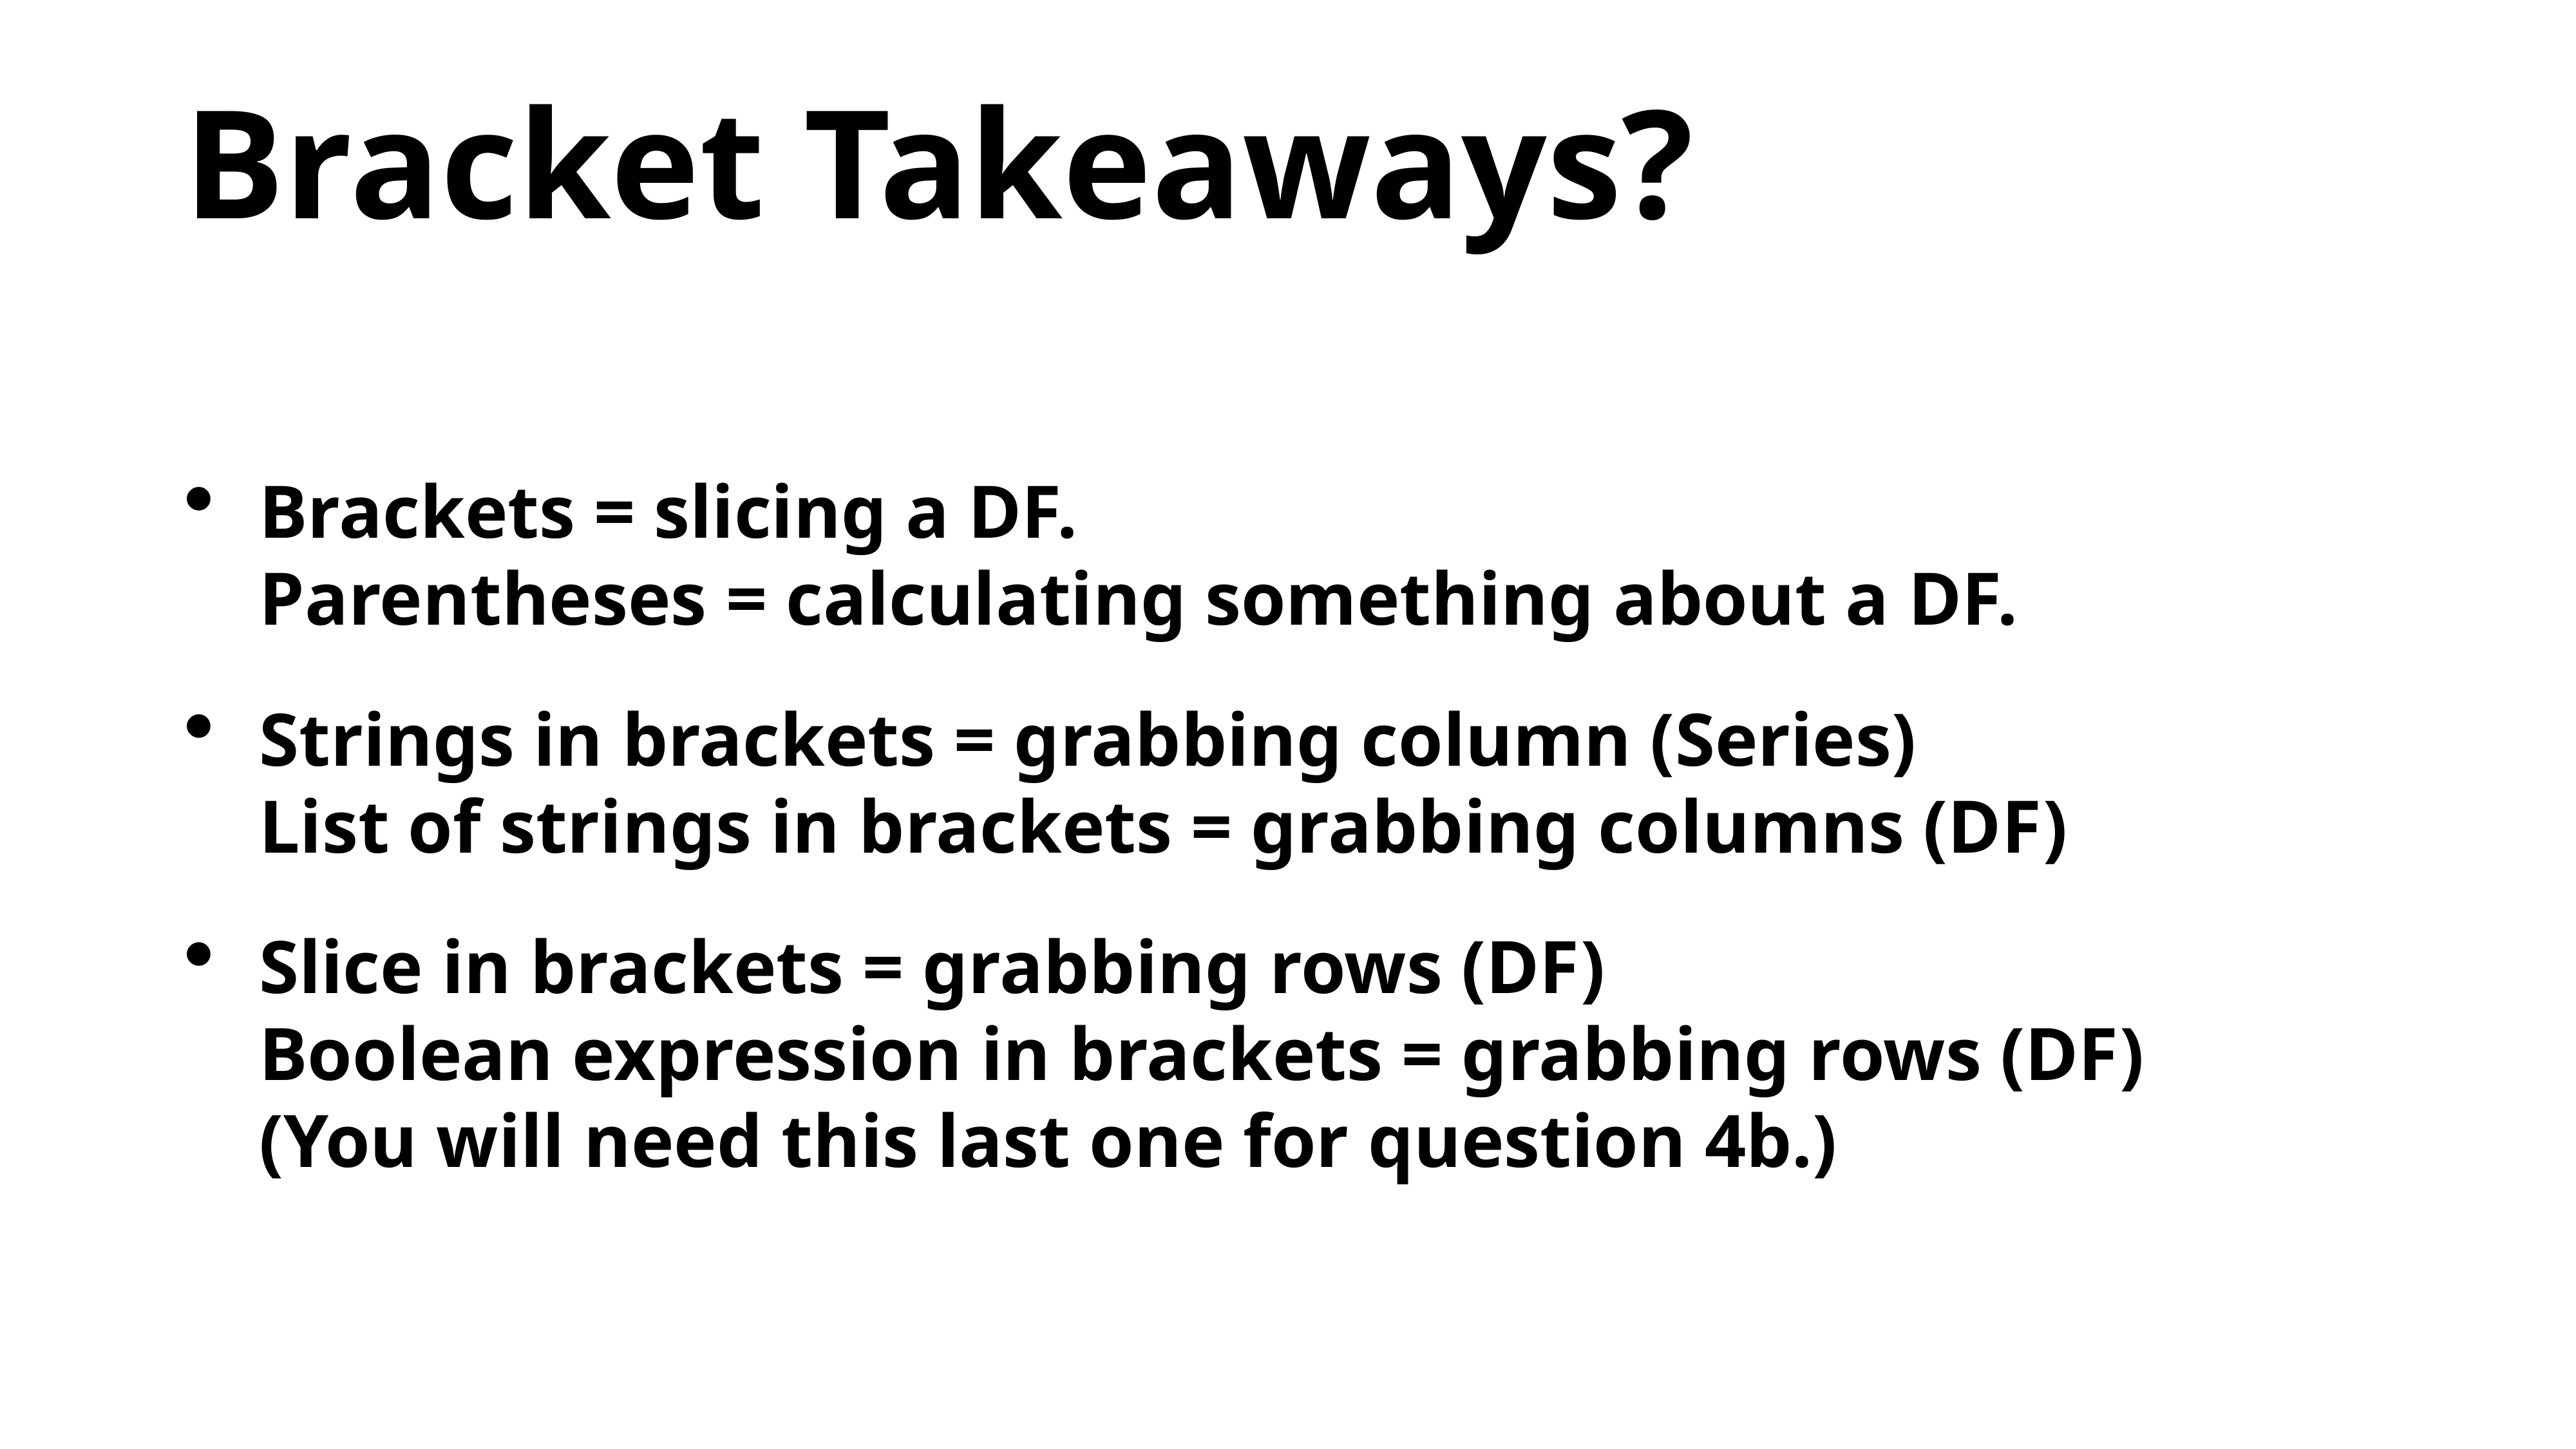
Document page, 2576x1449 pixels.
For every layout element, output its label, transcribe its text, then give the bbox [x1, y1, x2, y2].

list Brackets = slicing a DF. Parentheses = calculating something about a DF. Strings in brackets = grabbing column (Series) List of strings in brackets = grabbing columns (DF) Slice in brackets = grabbing rows (DF) Boolean expression in brackets = grabbing rows (DF) (You will need this last one for question 4b.) [178, 332, 2398, 1316]
title Bracket Takeaways? [178, 37, 2398, 279]
